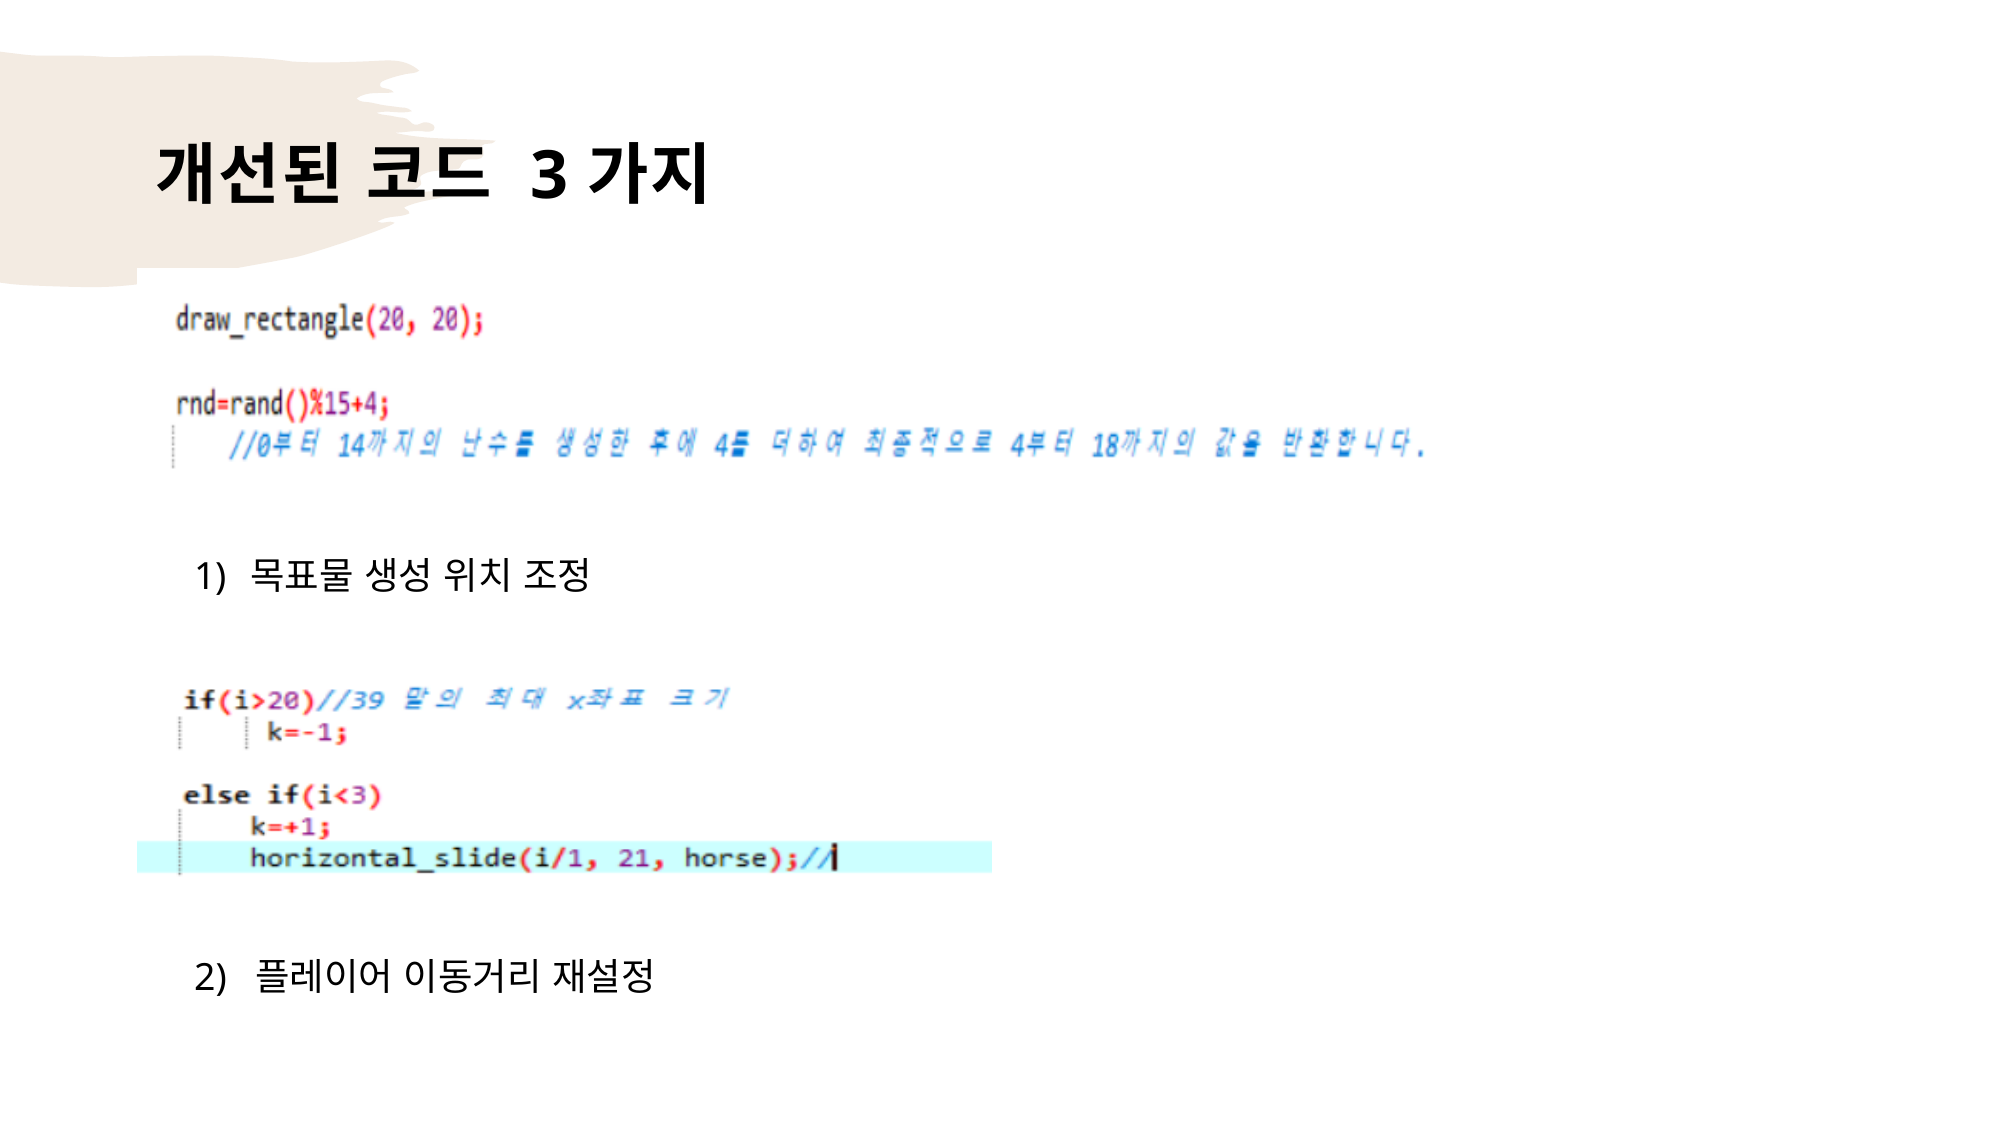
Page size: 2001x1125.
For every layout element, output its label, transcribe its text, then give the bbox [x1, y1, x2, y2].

title 개선된 코드 3가지 [137, 59, 1863, 278]
text_box 목표물 생성 위치 조정 [179, 544, 630, 605]
picture [137, 268, 1457, 489]
picture [137, 663, 992, 885]
text_box 2) 플레이어 이동거리 재설정 [179, 945, 712, 1006]
